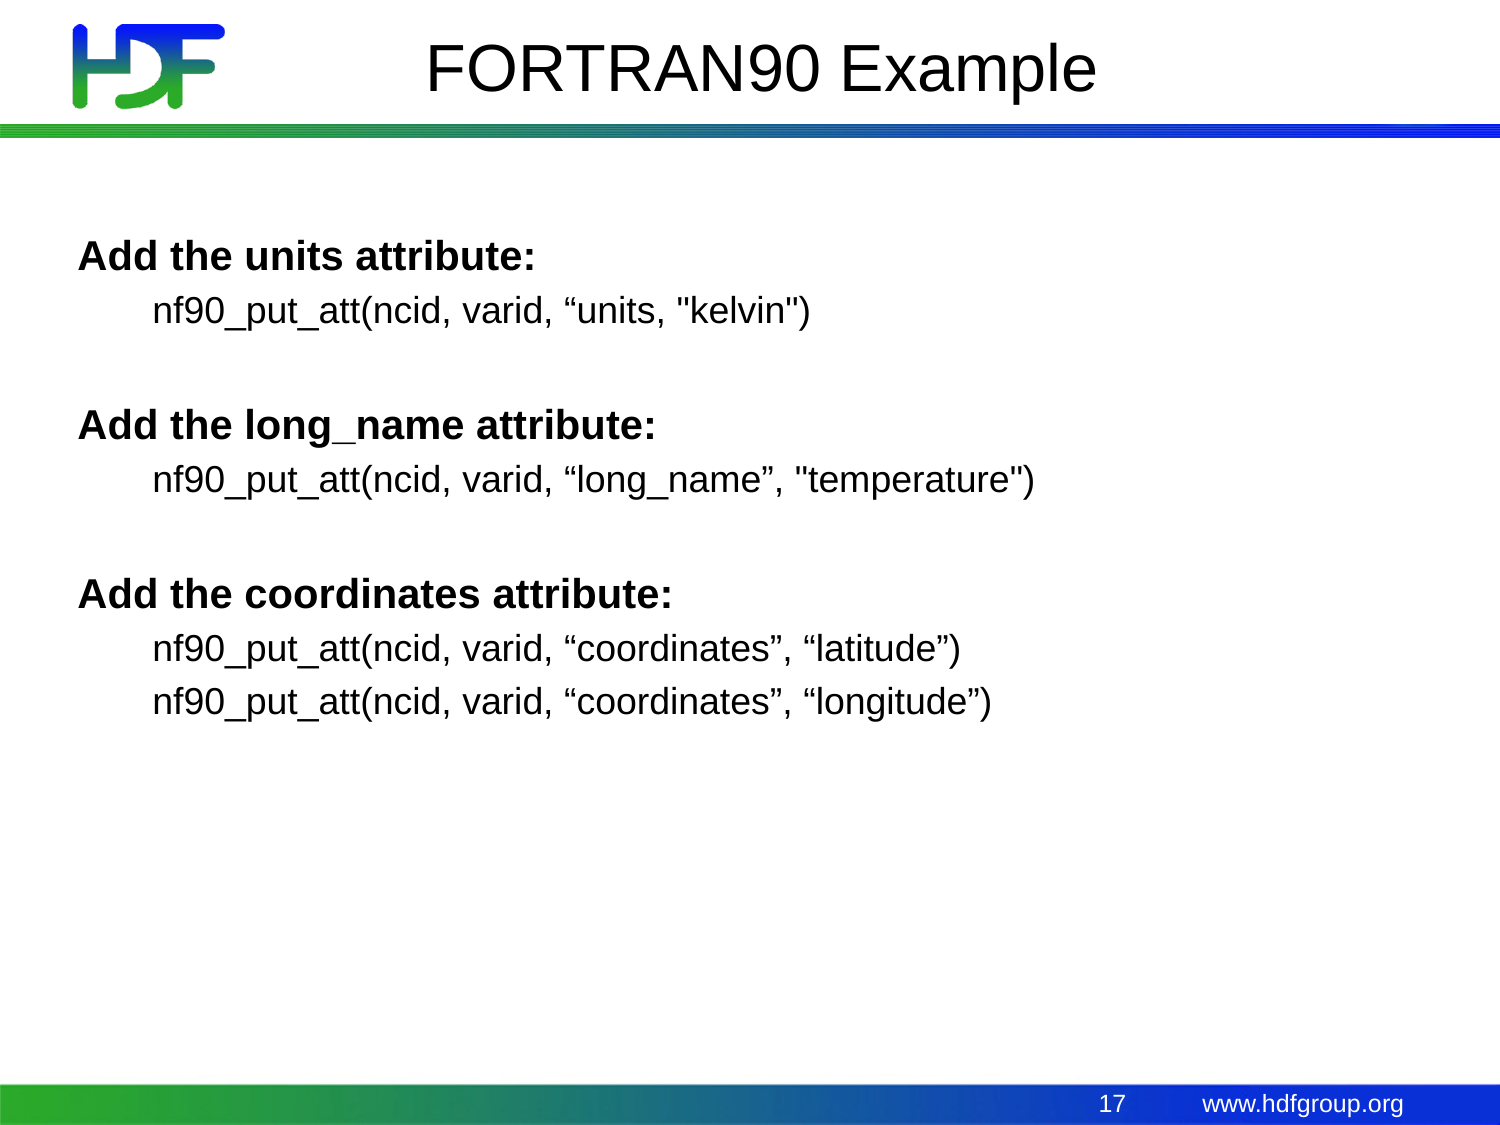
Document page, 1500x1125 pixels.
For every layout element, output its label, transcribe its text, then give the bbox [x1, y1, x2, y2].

slide_number 17 [1049, 1087, 1176, 1125]
picture [0, 0, 1500, 1125]
list Add the units attribute: nf90_put_att(ncid, varid, “units, "kelvin") Add the long_name attribute: nf90_put_att(ncid, varid, “long_name”, "temperature") Add the coordinates attribute: nf90_put_att(ncid, varid, “coordinates”, “latitude”) nf90_put_att(ncid, varid, “coordinates”, “longitude”) [62, 162, 1451, 1063]
title FORTRAN90 Example [187, 24, 1338, 113]
